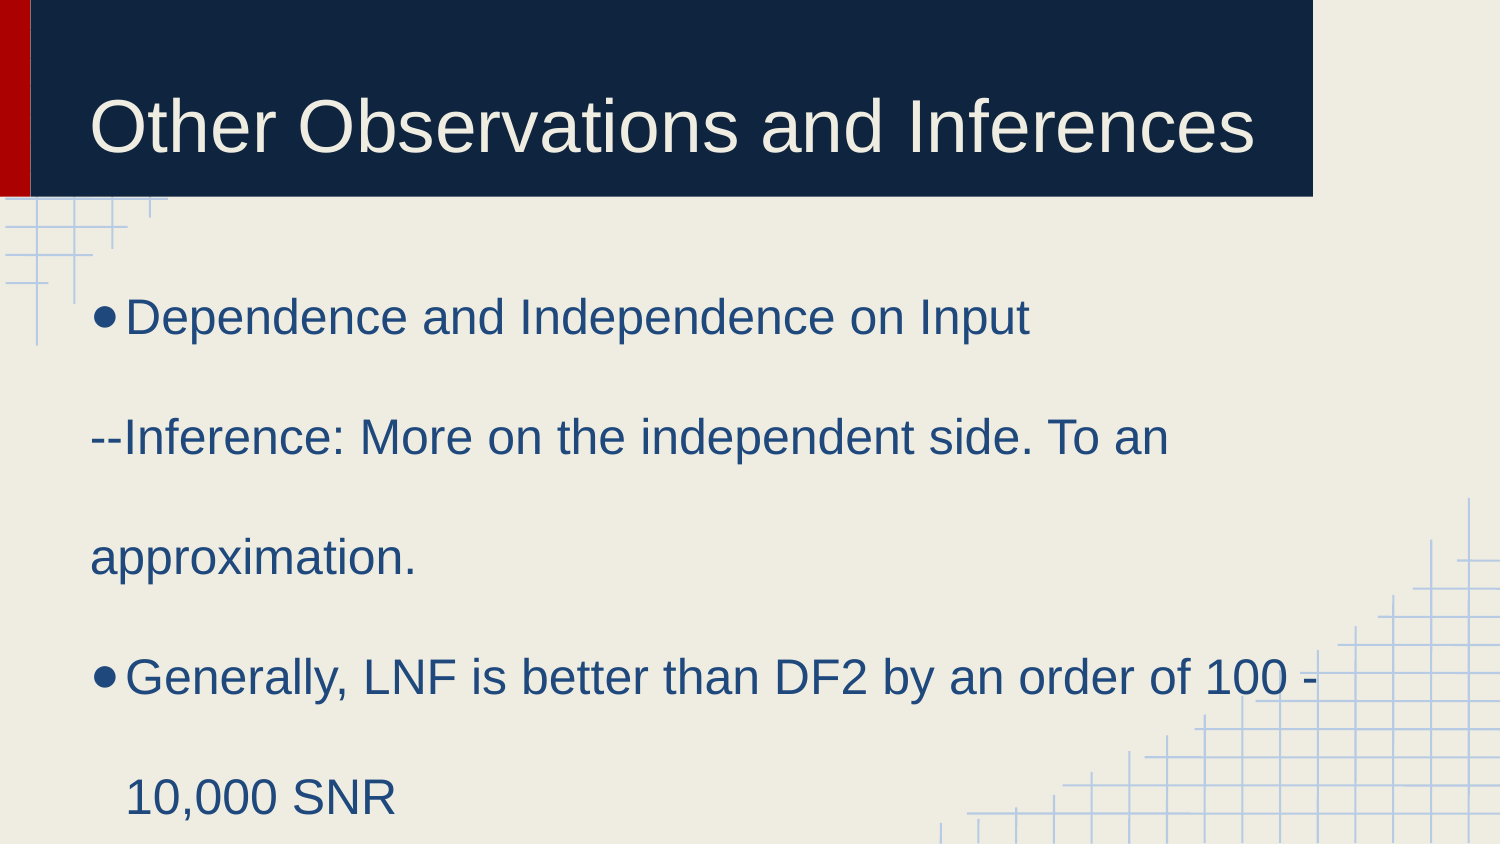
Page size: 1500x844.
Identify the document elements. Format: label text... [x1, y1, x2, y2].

text_box Dependence and Independence on Input --Inference: More on the independent side. To an approximation. Generally, LNF is better than DF2 by an order of 100 -10,000 SNR [74, 209, 1425, 805]
text_box Other Observations and Inferences [75, 16, 1275, 183]
